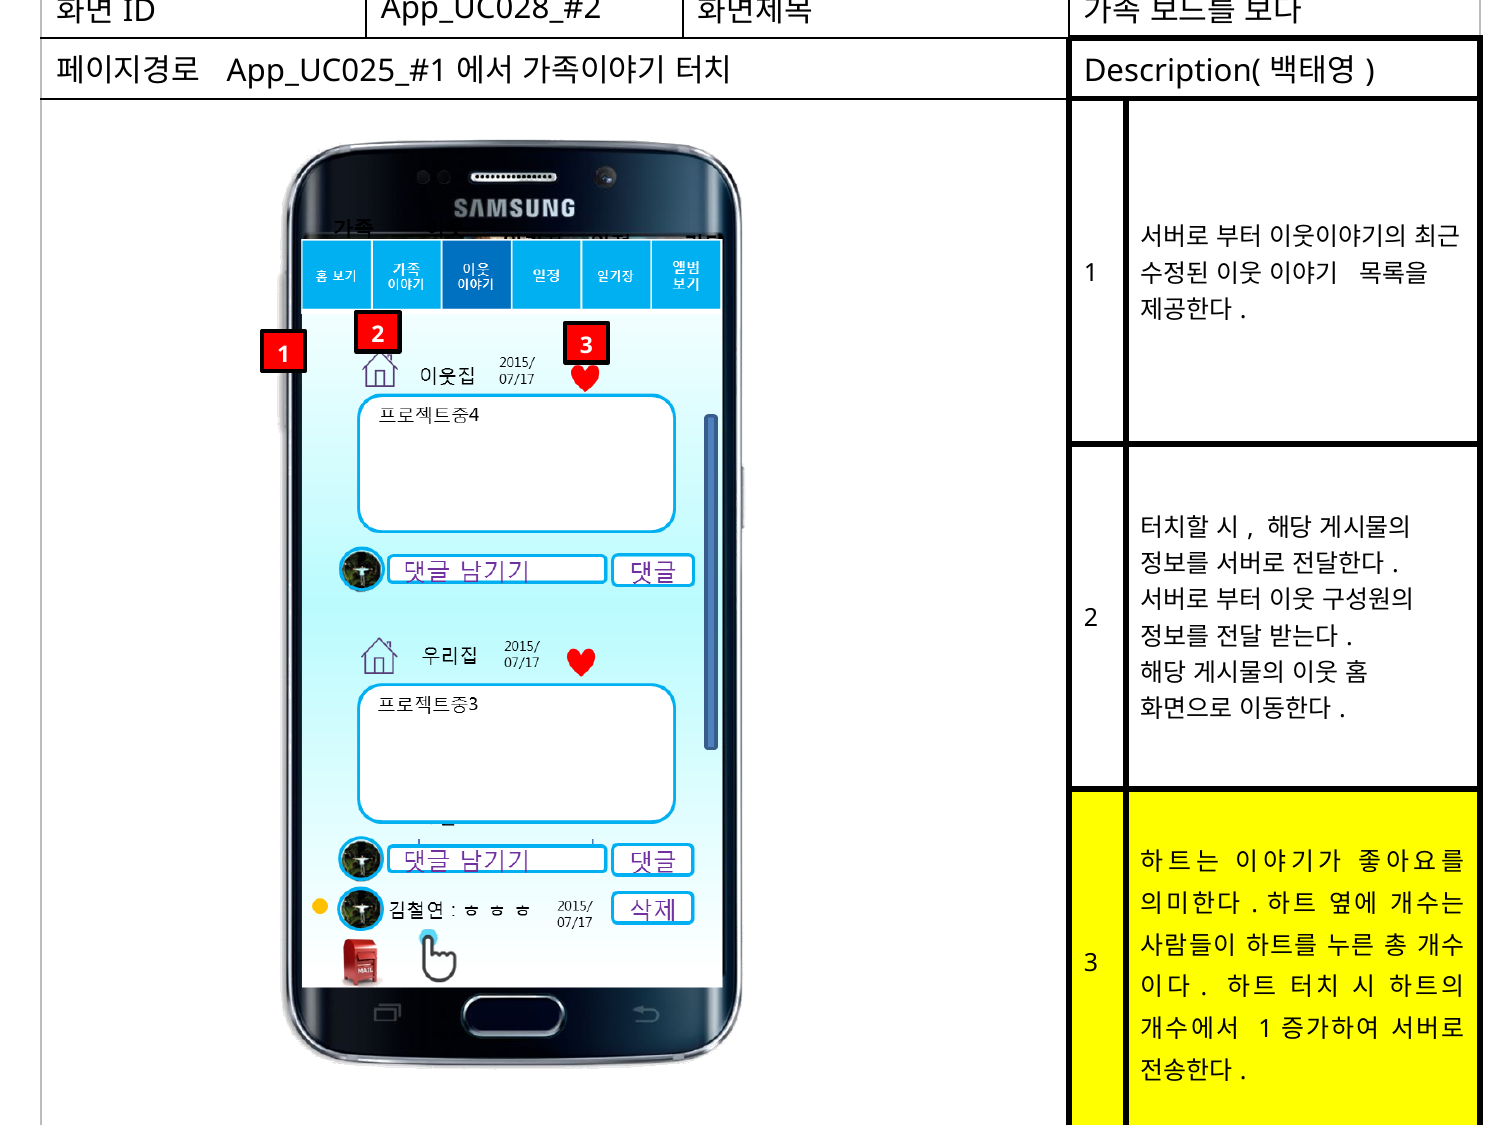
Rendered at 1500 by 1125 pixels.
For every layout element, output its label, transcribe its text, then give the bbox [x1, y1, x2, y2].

table_cell 2 [1072, 447, 1123, 786]
table_header 화면제목 [684, 0, 1068, 37]
table_header 화면ID [42, 0, 365, 37]
table_cell 하트는 이야기가 좋아요를 의미한다.하트 옆에 개수는 사람들이 하트를 누른 총 개수 이다. 하트 터치 시 하트의 개수에서 1증가하여 서버로 전송한다. [1129, 792, 1477, 1125]
table_cell 1 [1072, 101, 1123, 441]
table_cell 페이지경로 App_UC025_#1에서 가족이야기 터치 [42, 39, 1066, 98]
table_cell [42, 100, 1066, 1125]
table_header App_UC028_#2 [367, 0, 682, 37]
picture [262, 96, 833, 1083]
table_header 가족 보드를 보다 [1070, 0, 1479, 35]
table_cell Description(백태영) [1072, 41, 1477, 96]
table_cell 3 [1072, 792, 1123, 1125]
table_cell 서버로 부터 이웃이야기의 최근 수정된 이웃 이야기 목록을 제공한다. [1129, 101, 1477, 441]
table_cell 터치할 시, 해당 게시물의 정보를 서버로 전달한다. 서버로 부터 이웃 구성원의 정보를 전달 받는다. 해당 게시물의 이웃 홈 화면으로 이동한다. [1129, 447, 1477, 786]
